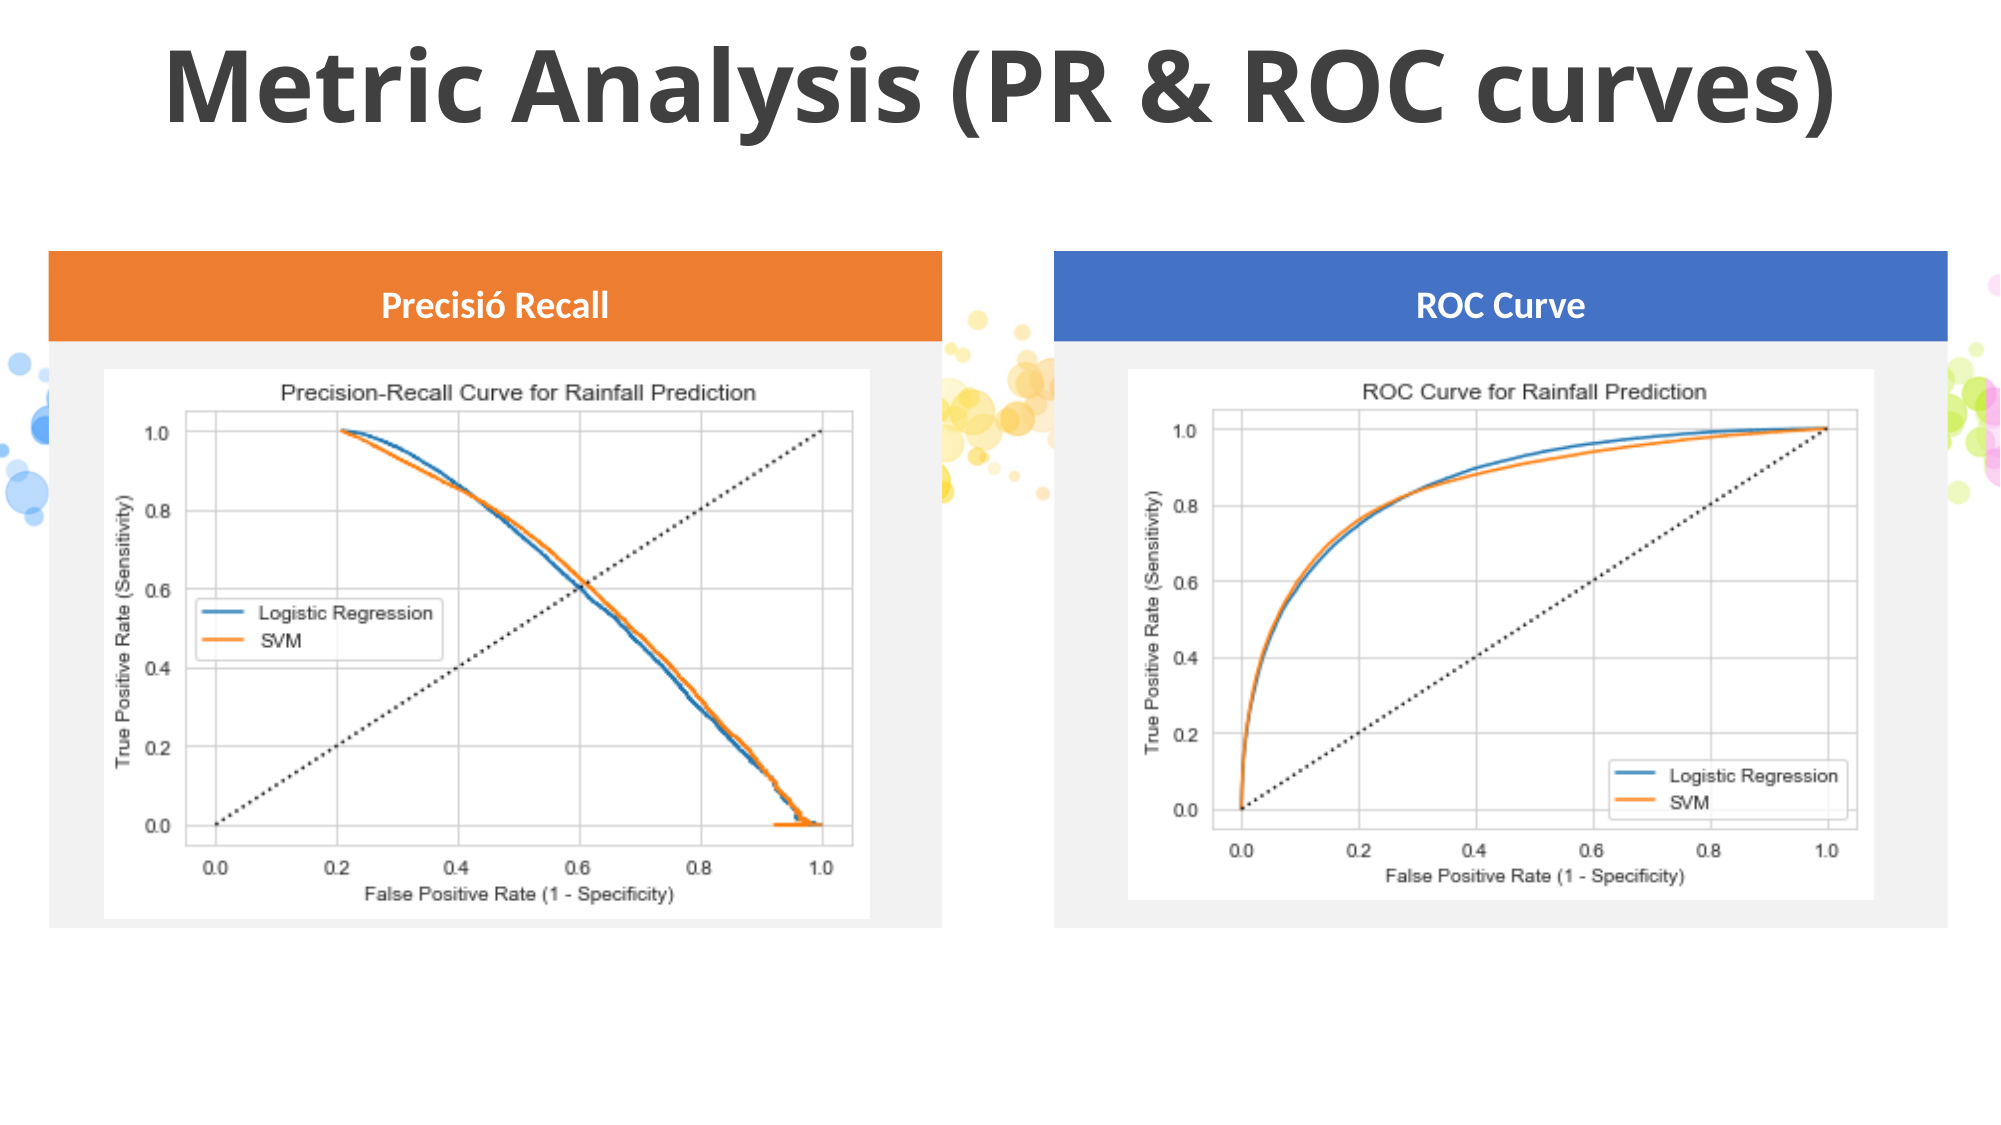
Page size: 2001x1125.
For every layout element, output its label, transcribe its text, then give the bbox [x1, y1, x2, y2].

title Metric Analysis (PR & ROC curves) [0, 5, 2000, 176]
text_box [48, 342, 943, 929]
text_box Precisió Recall [217, 272, 774, 334]
picture [0, 0, 2001, 1125]
text_box [48, 250, 943, 342]
text_box [1053, 342, 1949, 929]
text_box ROC Curve [1223, 272, 1779, 334]
text_box [1053, 250, 1949, 342]
